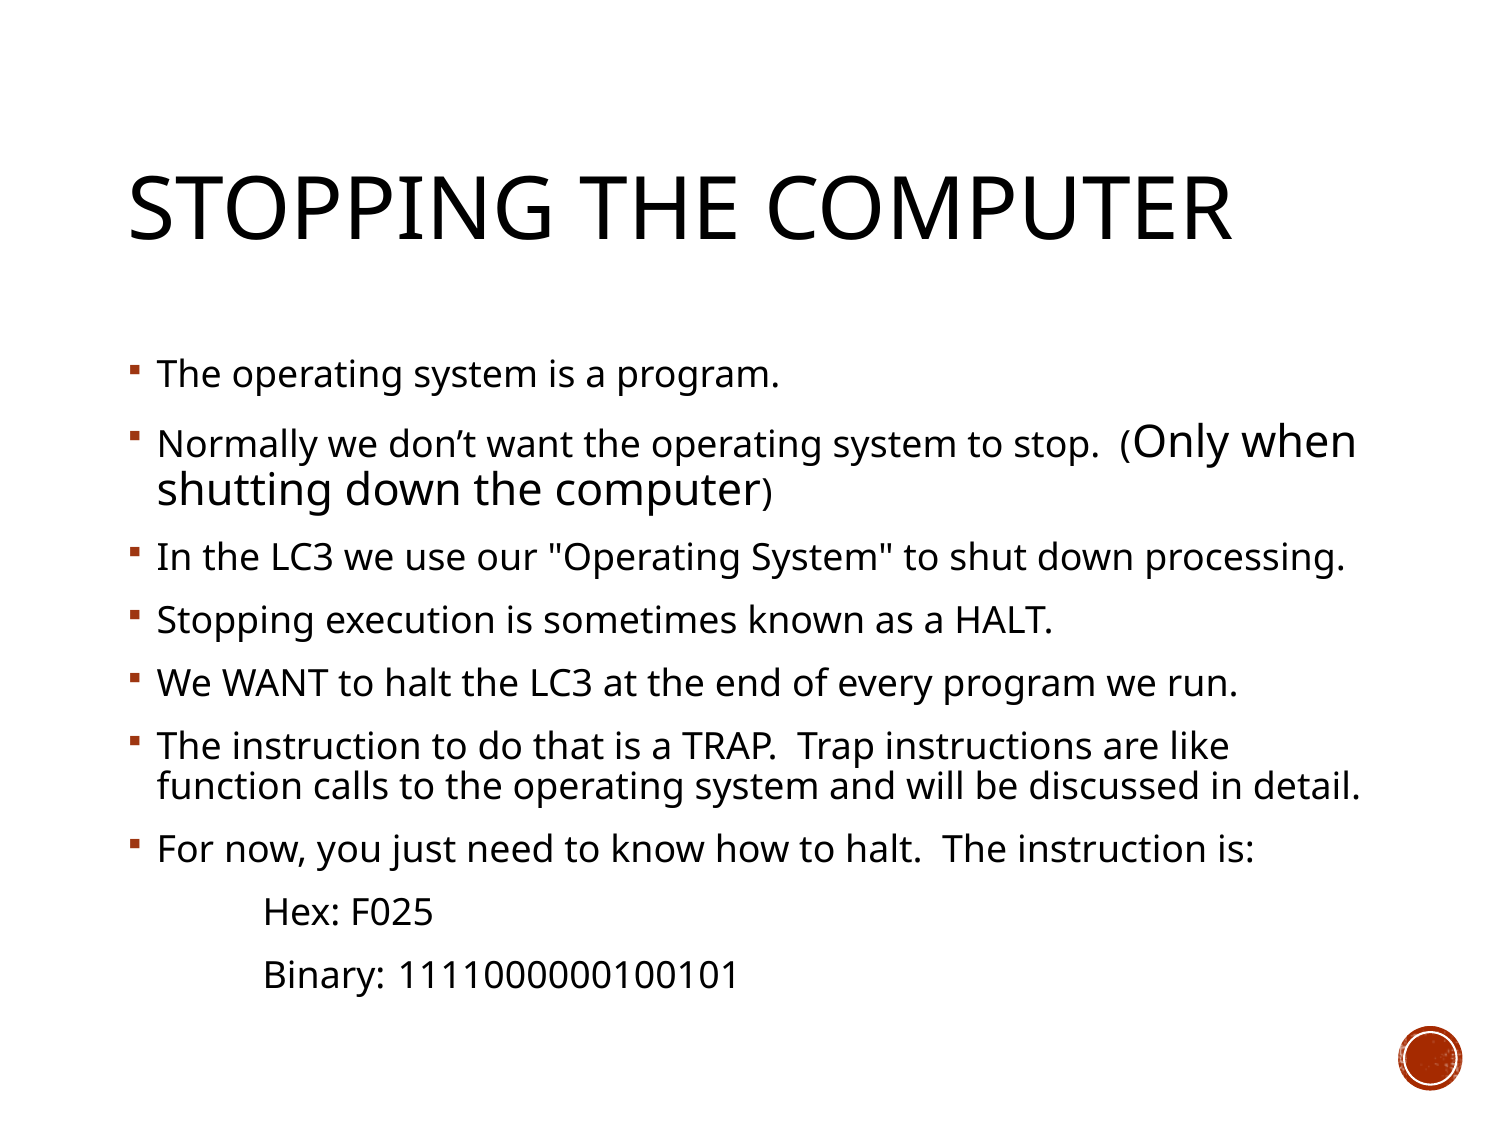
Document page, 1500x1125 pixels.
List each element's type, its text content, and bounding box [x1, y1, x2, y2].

list The operating system is a program. Normally we don’t want the operating system to stop. (Only when shutting down the computer) In the LC3 we use our "Operating System" to shut down processing. Stopping execution is sometimes known as a HALT. We WANT to halt the LC3 at the end of every program we run. The instruction to do that is a TRAP. Trap instructions are like function calls to the operating system and will be discussed in detail. For now, you just need to know how to halt. The instruction is: Hex: F025 Binary: 1111000000100101 [112, 348, 1388, 1013]
title Stopping the Computer [112, 79, 1388, 344]
